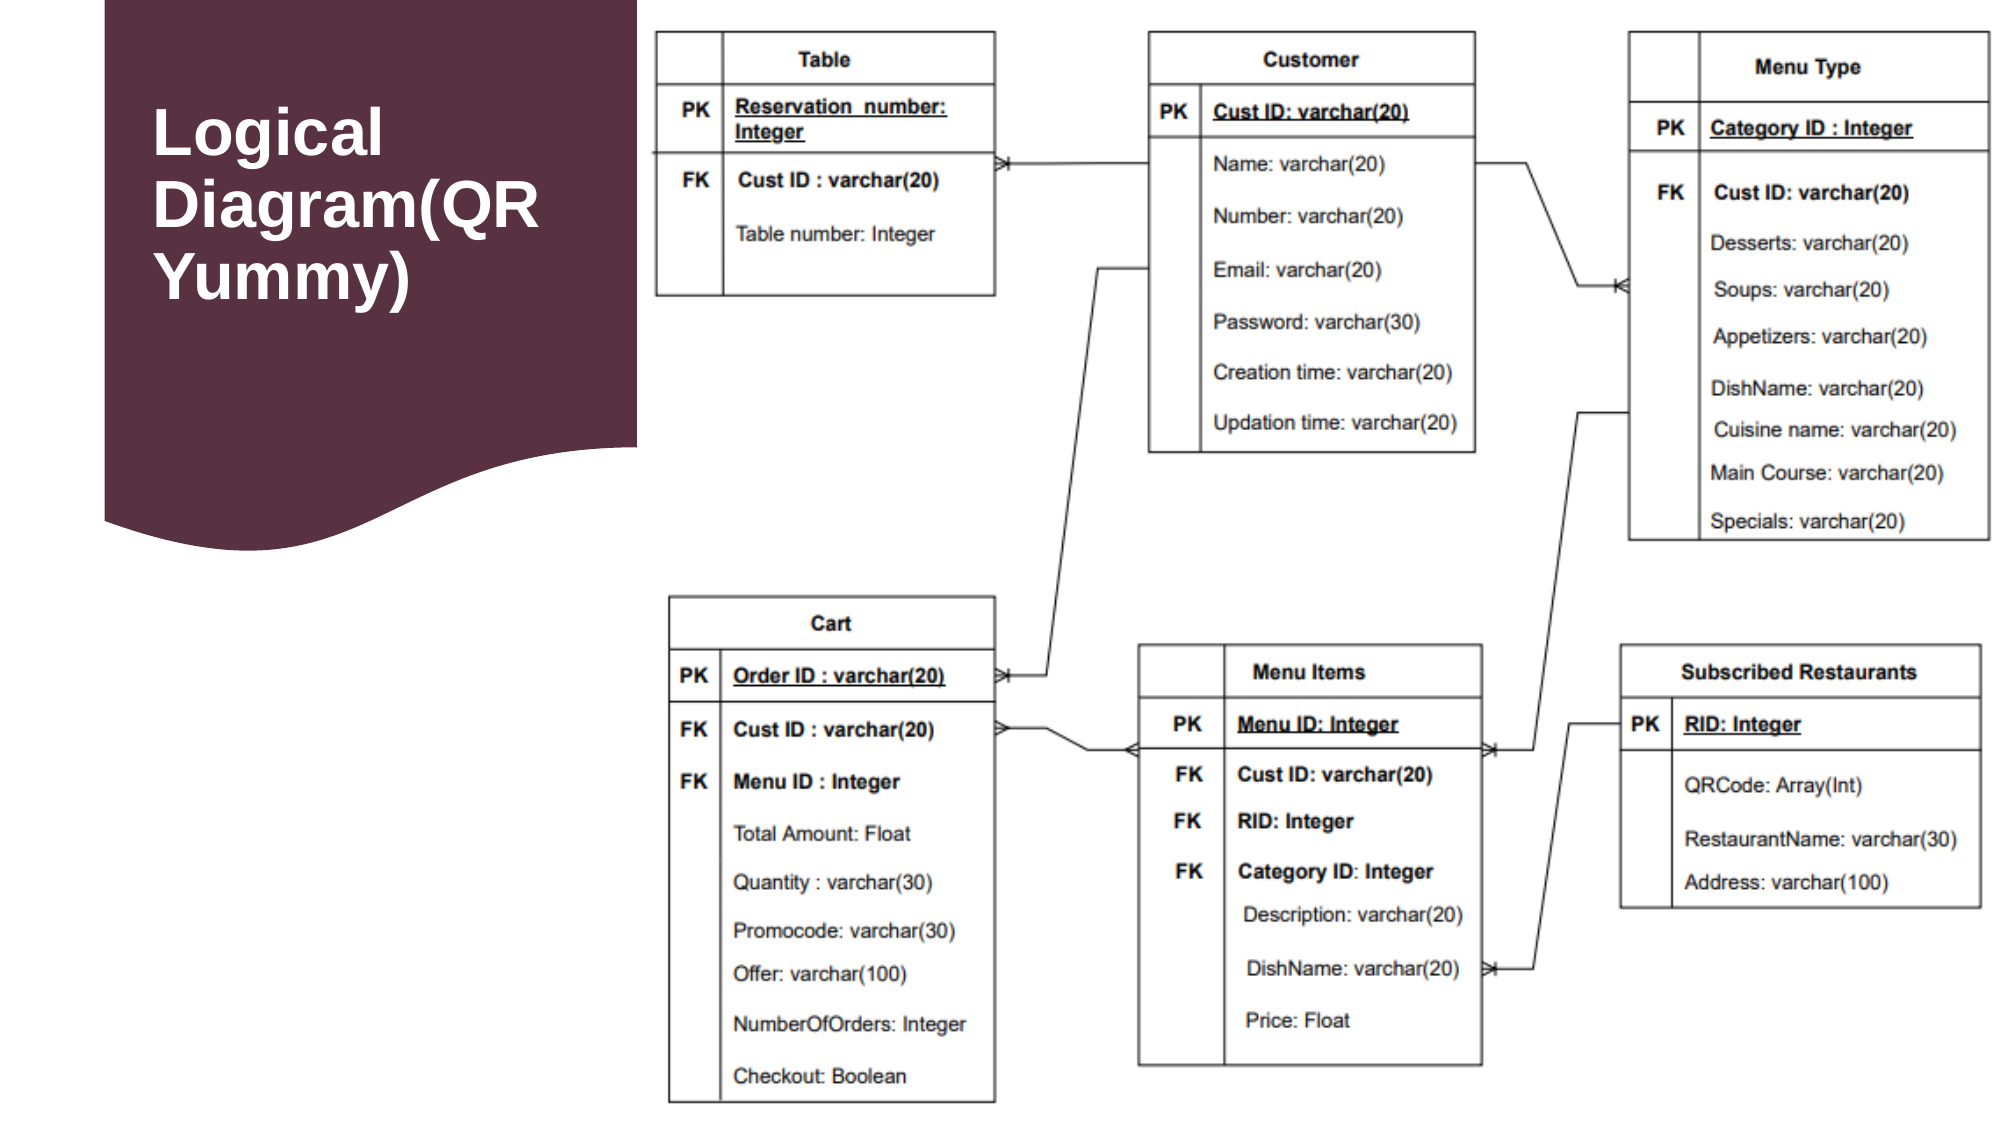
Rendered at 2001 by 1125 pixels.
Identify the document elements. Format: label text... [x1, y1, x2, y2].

text_box [102, 0, 635, 553]
picture [637, 0, 2000, 1125]
text_box Logical Diagram(QR Yummy) [137, 28, 573, 385]
